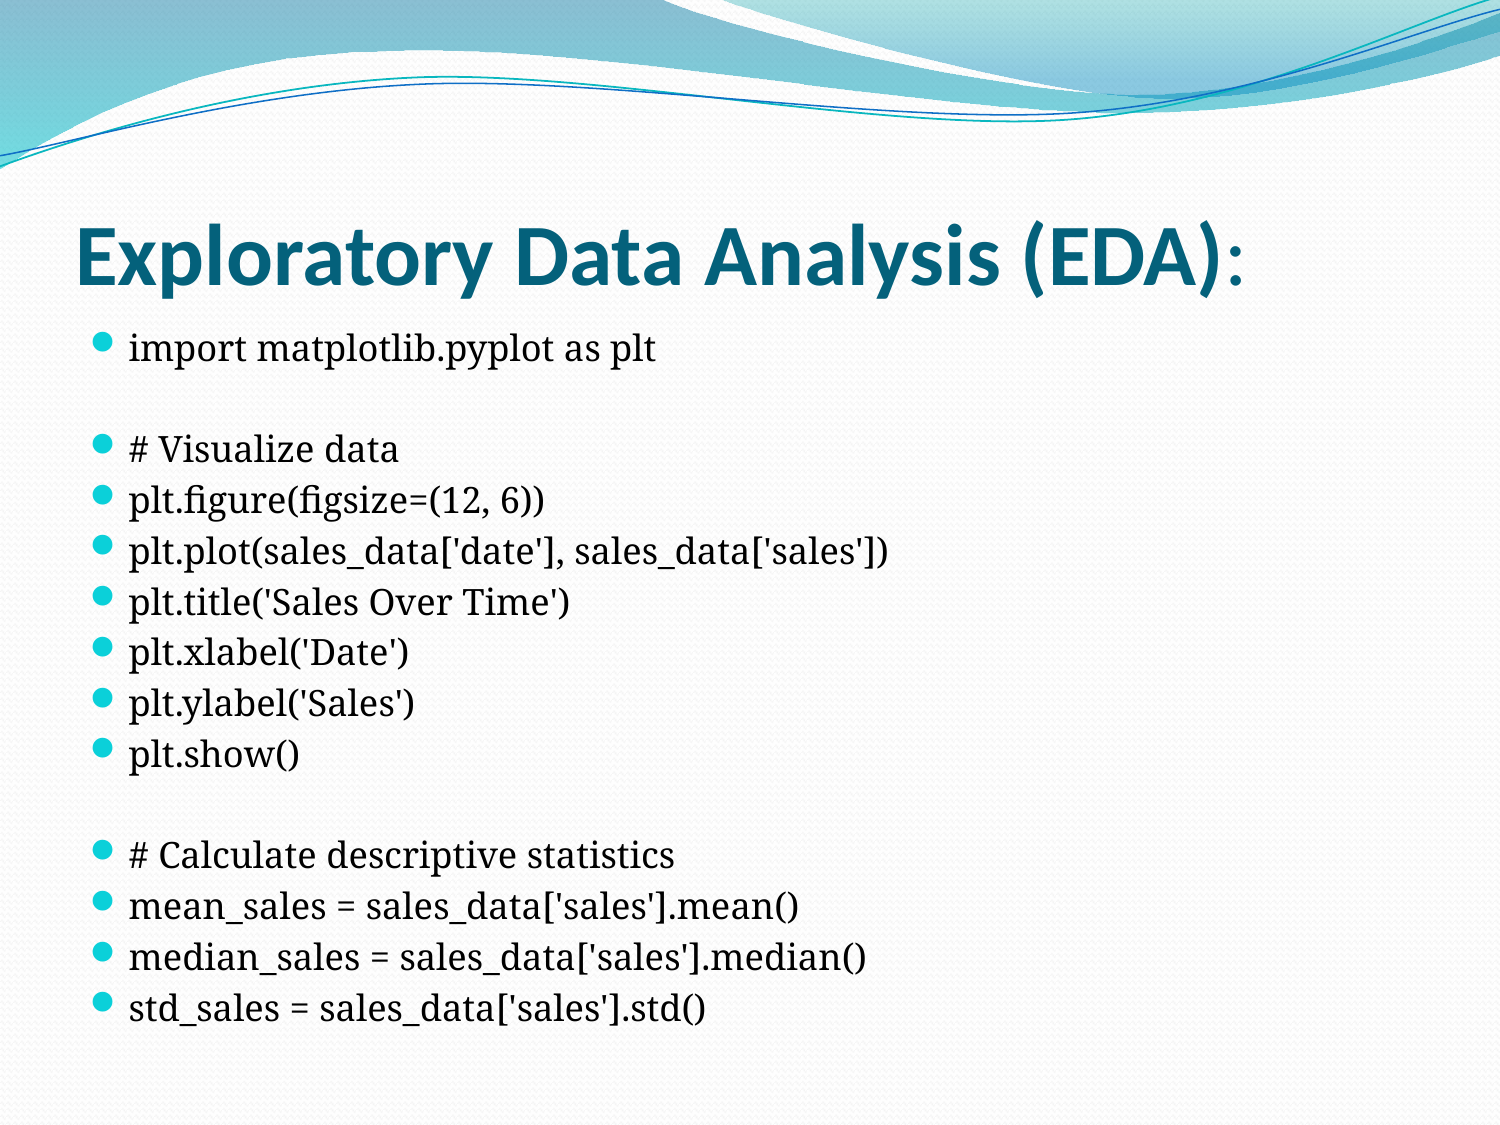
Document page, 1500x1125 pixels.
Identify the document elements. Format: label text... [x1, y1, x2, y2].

title Exploratory Data Analysis (EDA): [75, 115, 1425, 303]
list import matplotlib.pyplot as plt # Visualize data plt.figure(figsize=(12, 6)) plt.plot(sales_data['date'], sales_data['sales']) plt.title('Sales Over Time') plt.xlabel('Date') plt.ylabel('Sales') plt.show() # Calculate descriptive statistics mean_sales = sales_data['sales'].mean() median_sales = sales_data['sales'].median() std_sales = sales_data['sales'].std() [75, 317, 1425, 1038]
